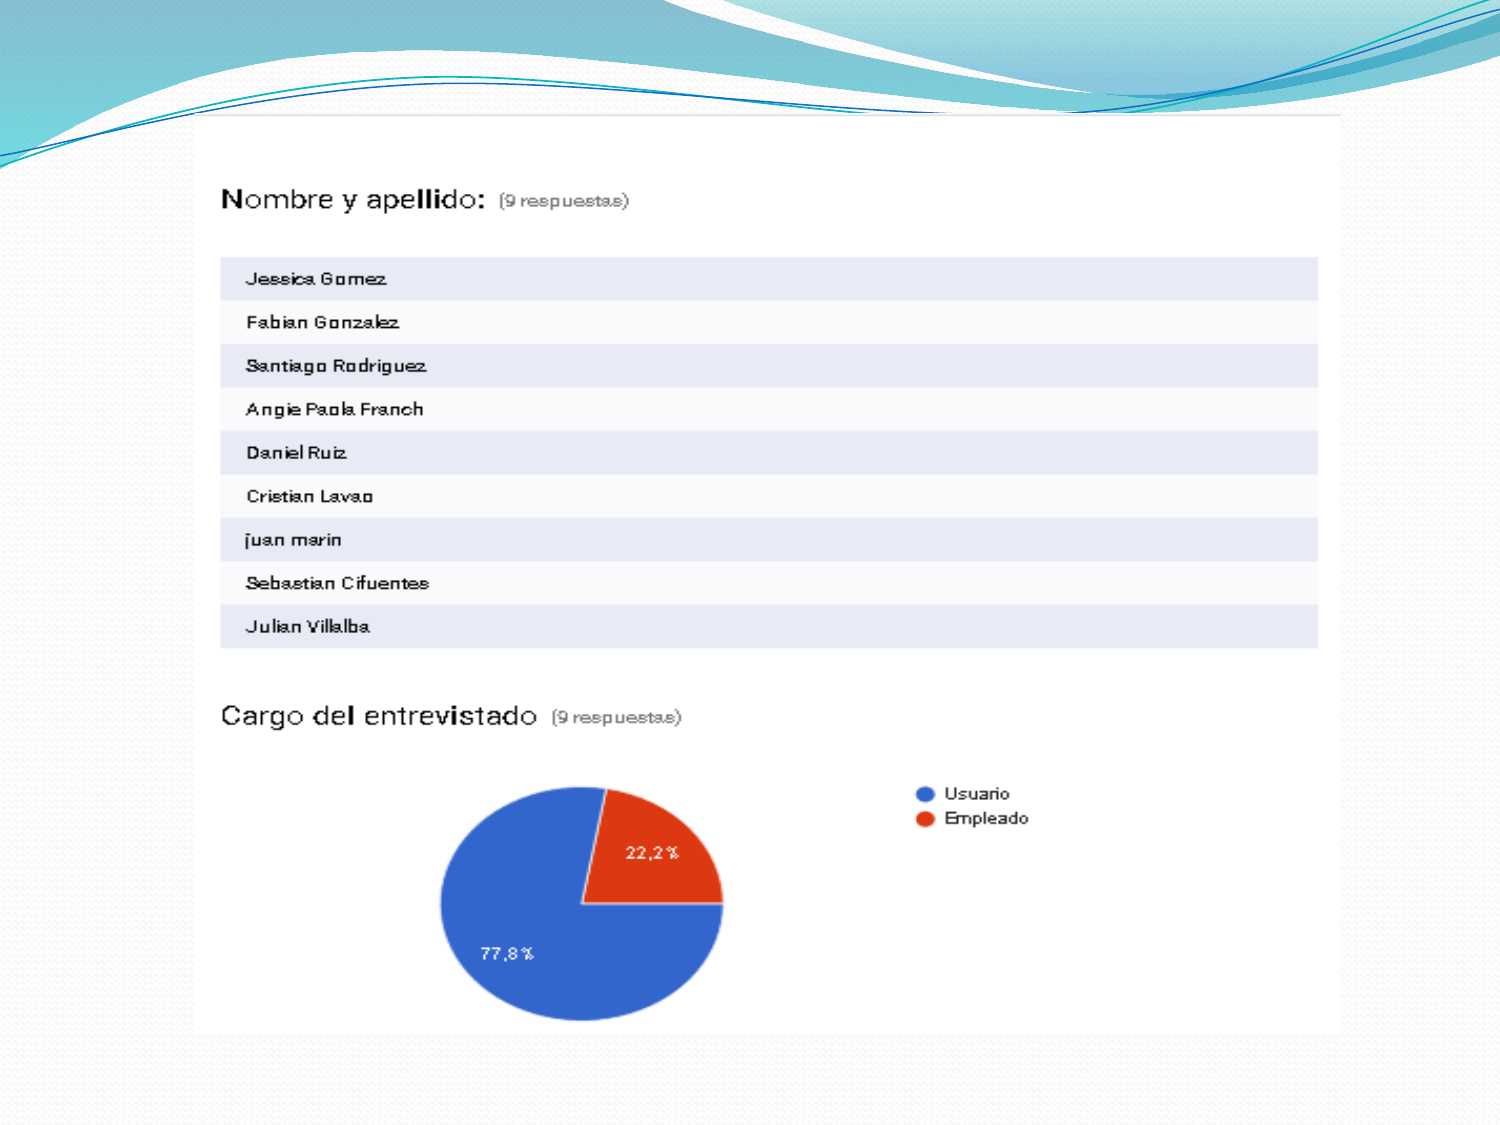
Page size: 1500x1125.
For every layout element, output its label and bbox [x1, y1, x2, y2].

picture [194, 113, 1341, 1036]
